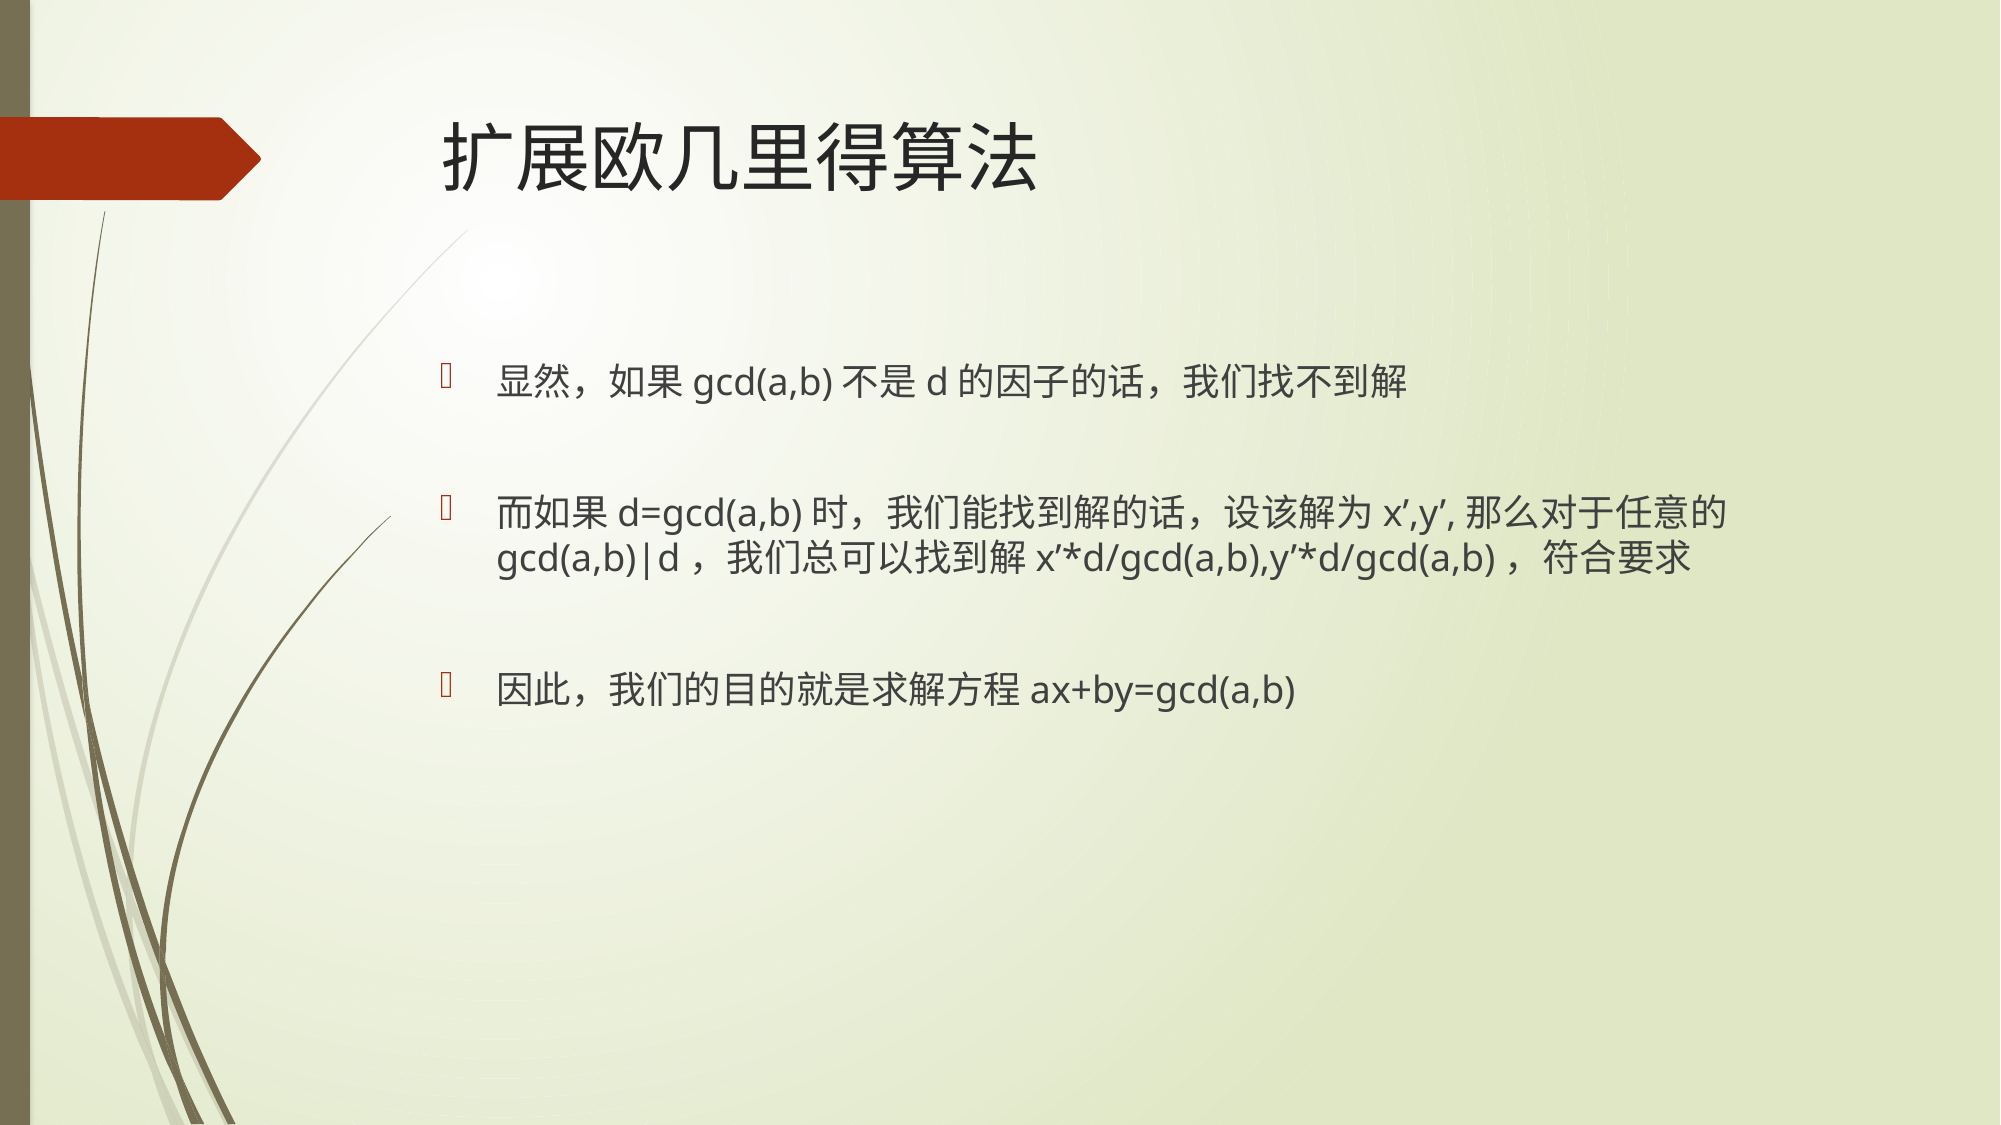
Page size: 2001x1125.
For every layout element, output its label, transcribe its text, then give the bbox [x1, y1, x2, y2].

title 扩展欧几里得算法 [425, 102, 1888, 313]
list 显然，如果gcd(a,b)不是d的因子的话，我们找不到解 而如果d=gcd(a,b)时，我们能找到解的话，设该解为x’,y’,那么对于任意的gcd(a,b)|d，我们总可以找到解x’*d/gcd(a,b),y’*d/gcd(a,b)，符合要求 因此，我们的目的就是求解方程ax+by=gcd(a,b) [424, 350, 1888, 970]
